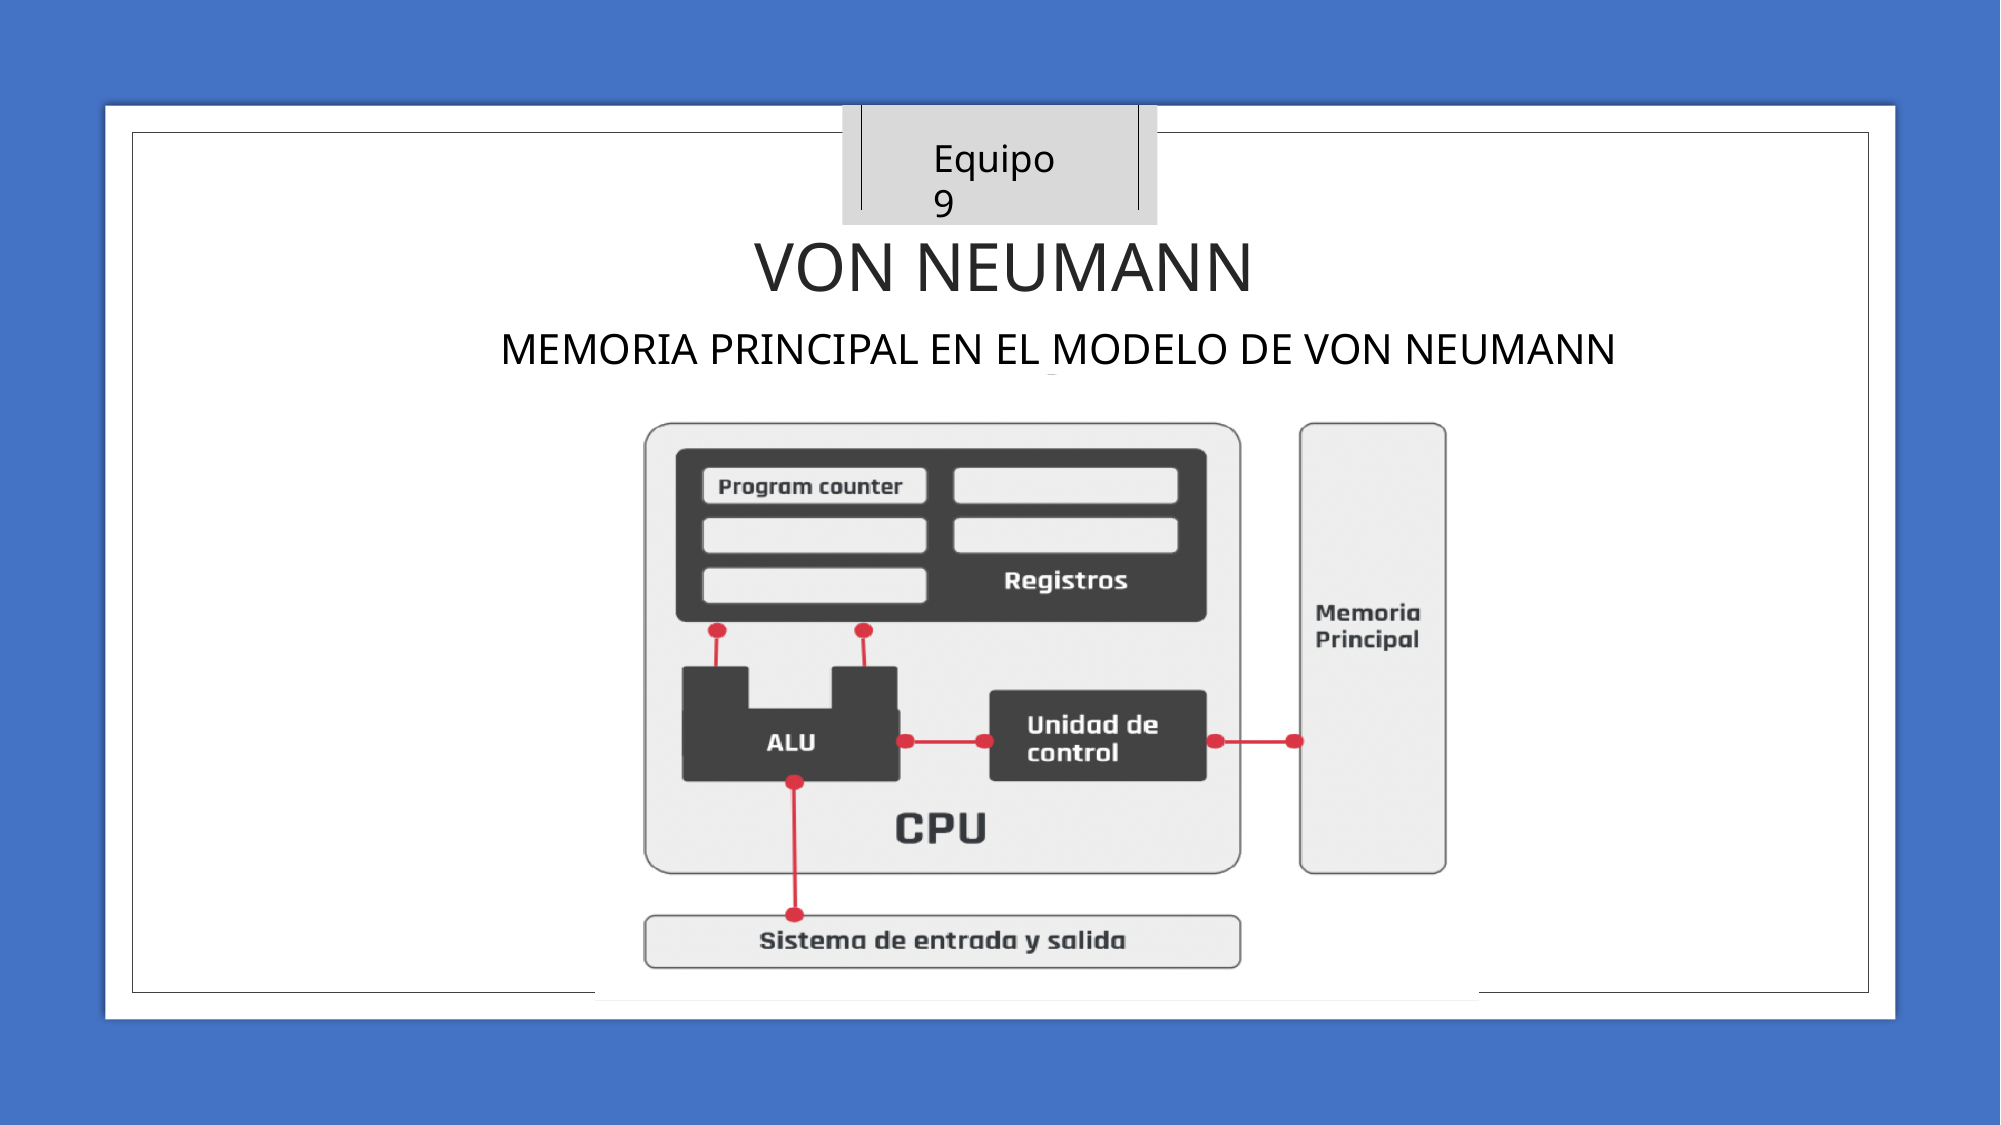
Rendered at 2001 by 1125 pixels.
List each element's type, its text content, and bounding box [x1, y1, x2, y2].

text_box Equipo 9 [918, 127, 1082, 232]
title VON NEUMANN [739, 157, 1286, 315]
picture [595, 374, 1479, 1001]
text_box [1158, 132, 1869, 993]
text_box [841, 104, 1158, 157]
text_box [0, 0, 2000, 1125]
text_box [105, 105, 1896, 1020]
text_box [132, 132, 841, 993]
text_box MEMORIA PRINCIPAL EN EL MODELO DE VON NEUMANN [485, 315, 1684, 381]
